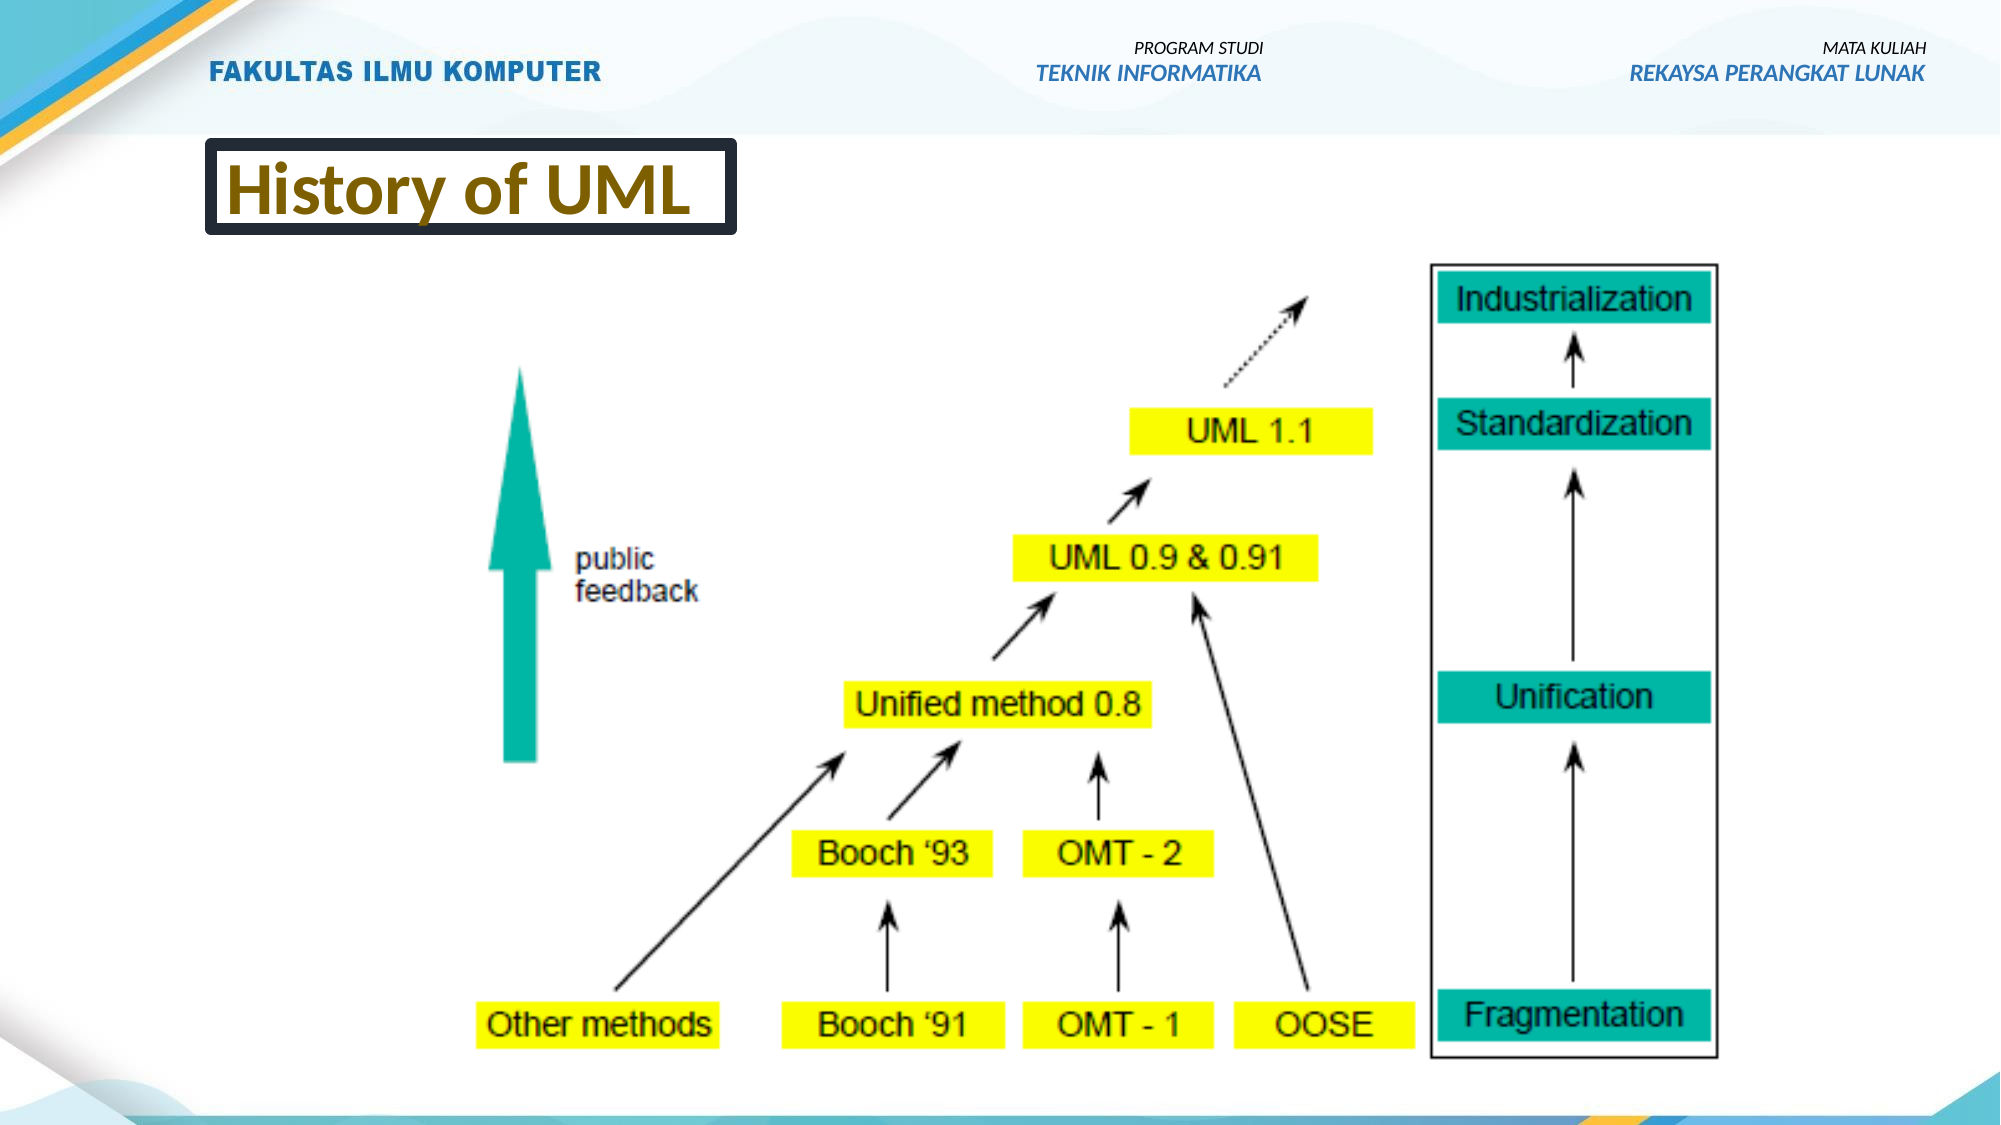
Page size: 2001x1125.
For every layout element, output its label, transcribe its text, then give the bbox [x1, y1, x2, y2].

text_box PROGRAM STUDI TEKNIK INFORMATIKA [1033, 35, 1268, 87]
text_box MATA KULIAH REKAYSA PERANGKAT LUNAK [1627, 35, 1933, 87]
picture [0, 0, 2000, 1125]
text_box History of UML [211, 144, 732, 230]
text_box [457, 252, 1744, 1067]
